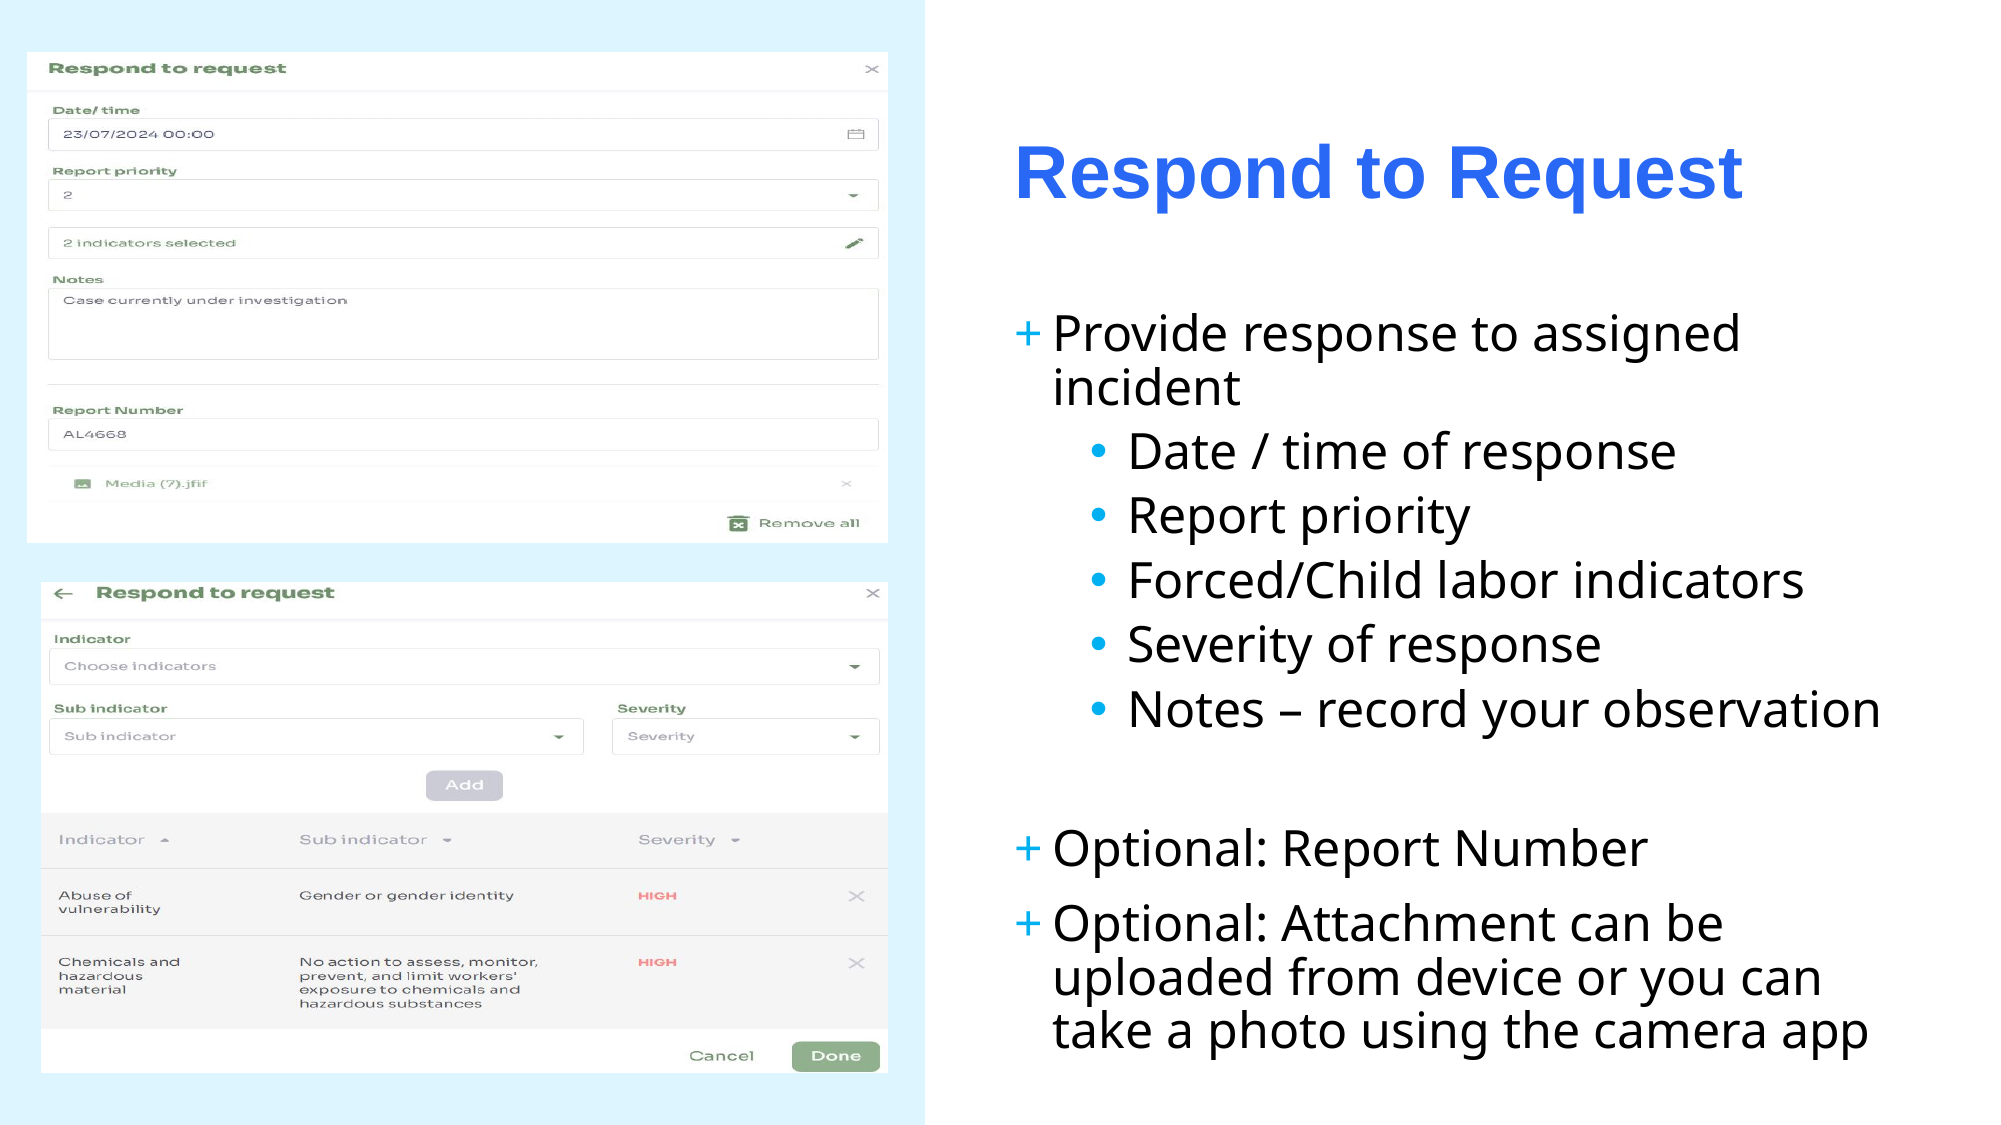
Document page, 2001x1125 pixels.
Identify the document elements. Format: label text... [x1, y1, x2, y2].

title Respond to Request [999, 70, 1939, 267]
list Provide response to assigned incident Date / time of response Report priority Forced/Child labor indicators Severity of response Notes – record your observation Optional: Report Number Optional: Attachment can be uploaded from device or you can take a photo using the camera app [999, 300, 1939, 1097]
picture [27, 52, 888, 543]
picture [41, 582, 888, 1073]
